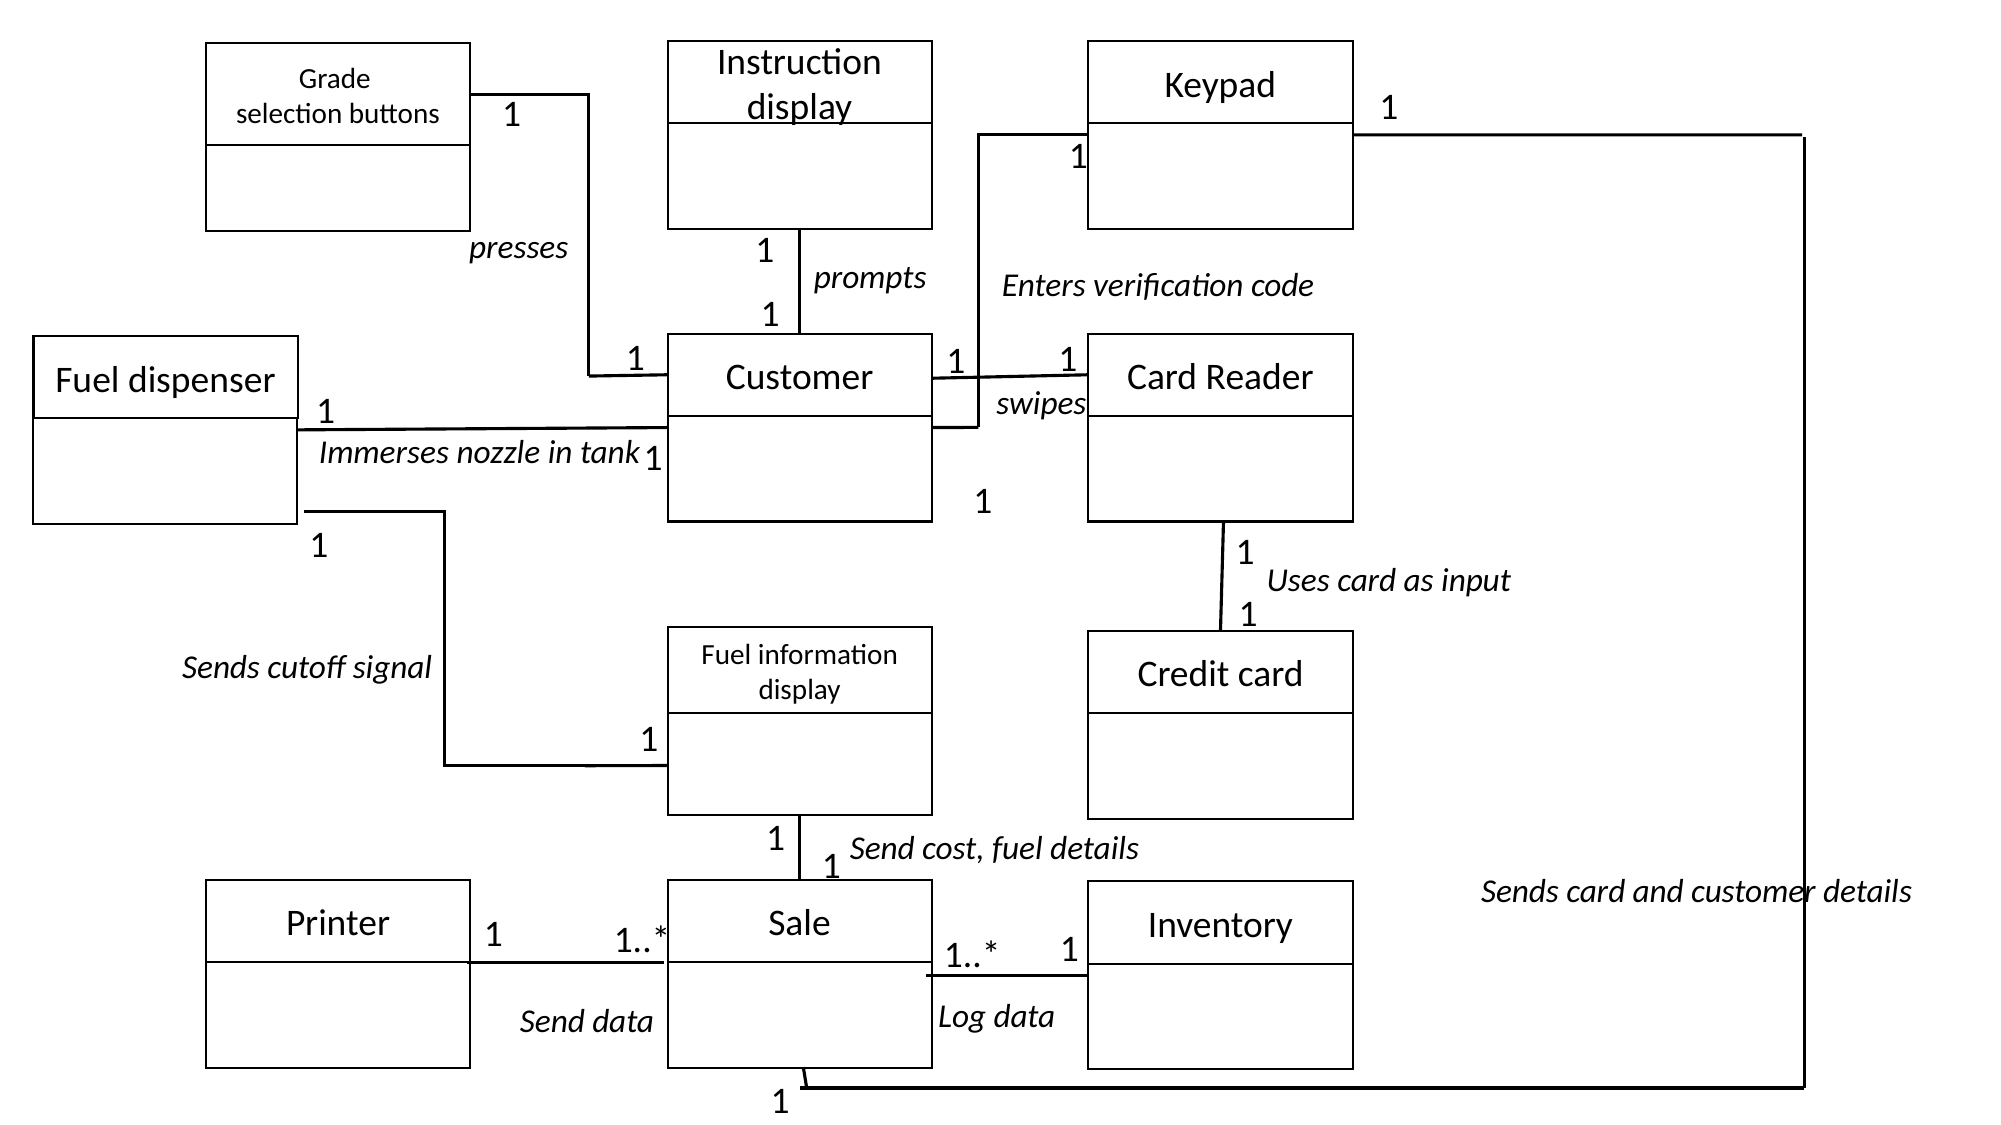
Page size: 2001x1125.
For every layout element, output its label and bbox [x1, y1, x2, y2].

text_box [32, 40, 1933, 1125]
